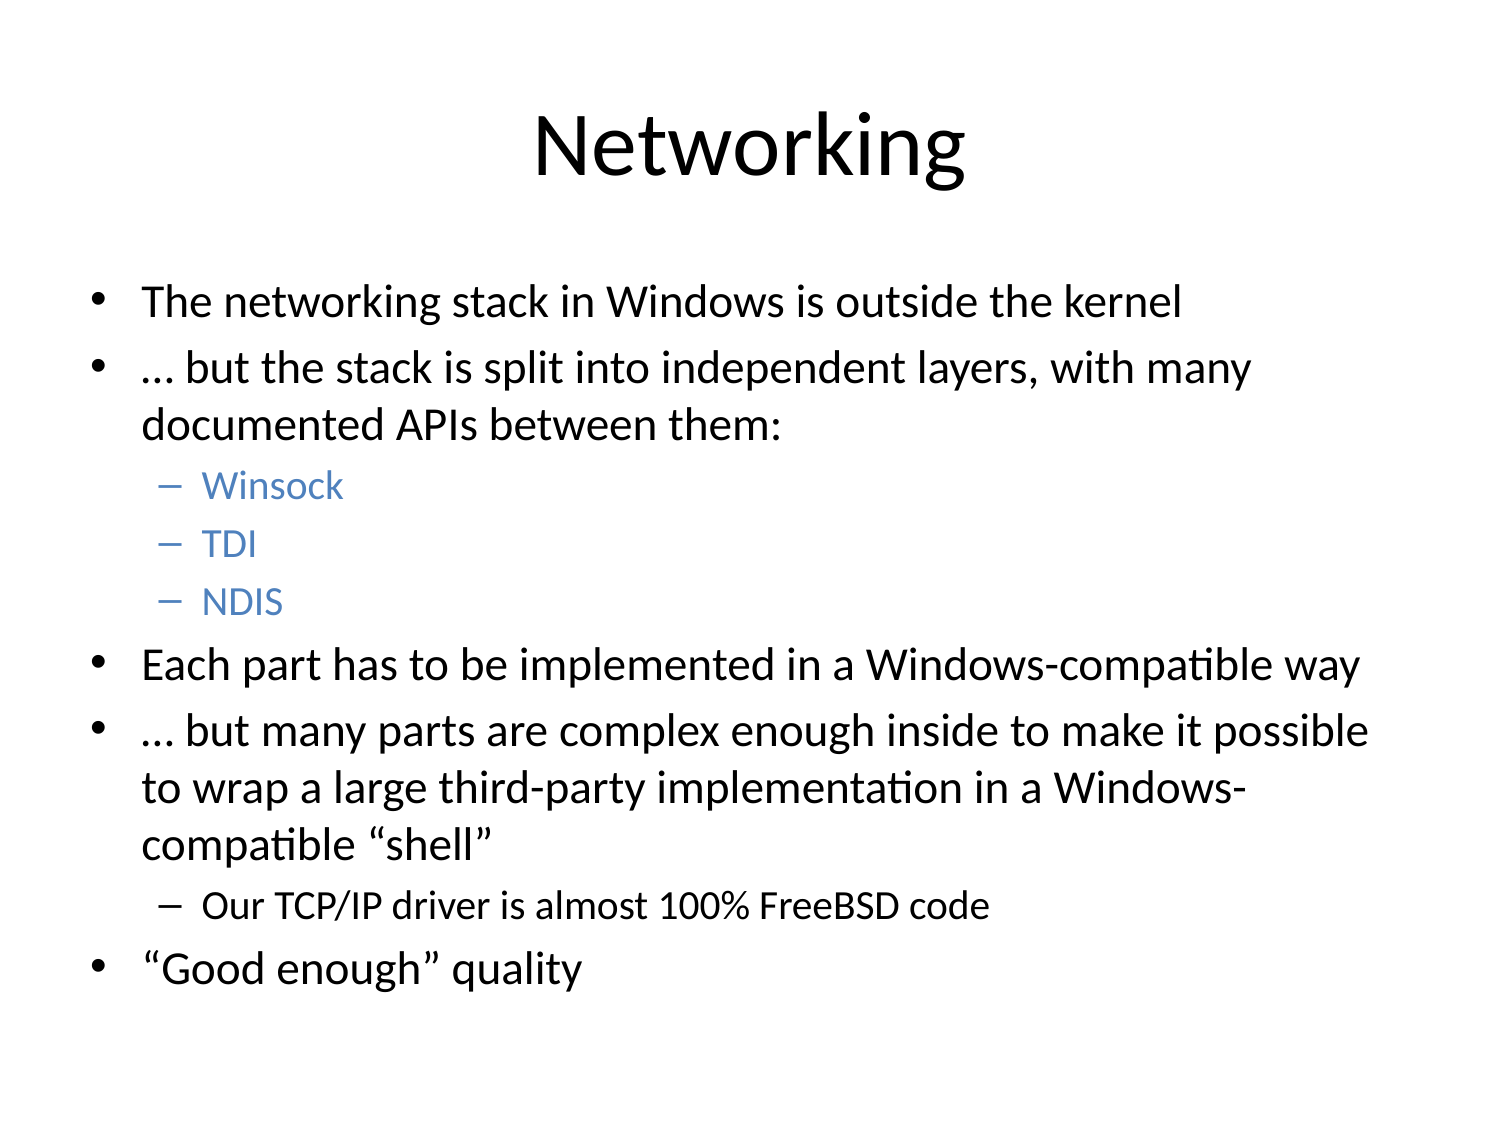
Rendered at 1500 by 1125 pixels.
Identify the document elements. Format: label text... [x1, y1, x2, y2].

title Networking [75, 45, 1425, 233]
list The networking stack in Windows is outside the kernel … but the stack is split into independent layers, with many documented APIs between them: Winsock TDI NDIS Each part has to be implemented in a Windows-compatible way … but many parts are complex enough inside to make it possible to wrap a large third-party implementation in a Windows-compatible “shell” Our TCP/IP driver is almost 100% FreeBSD code “Good enough” quality [75, 262, 1425, 1005]
